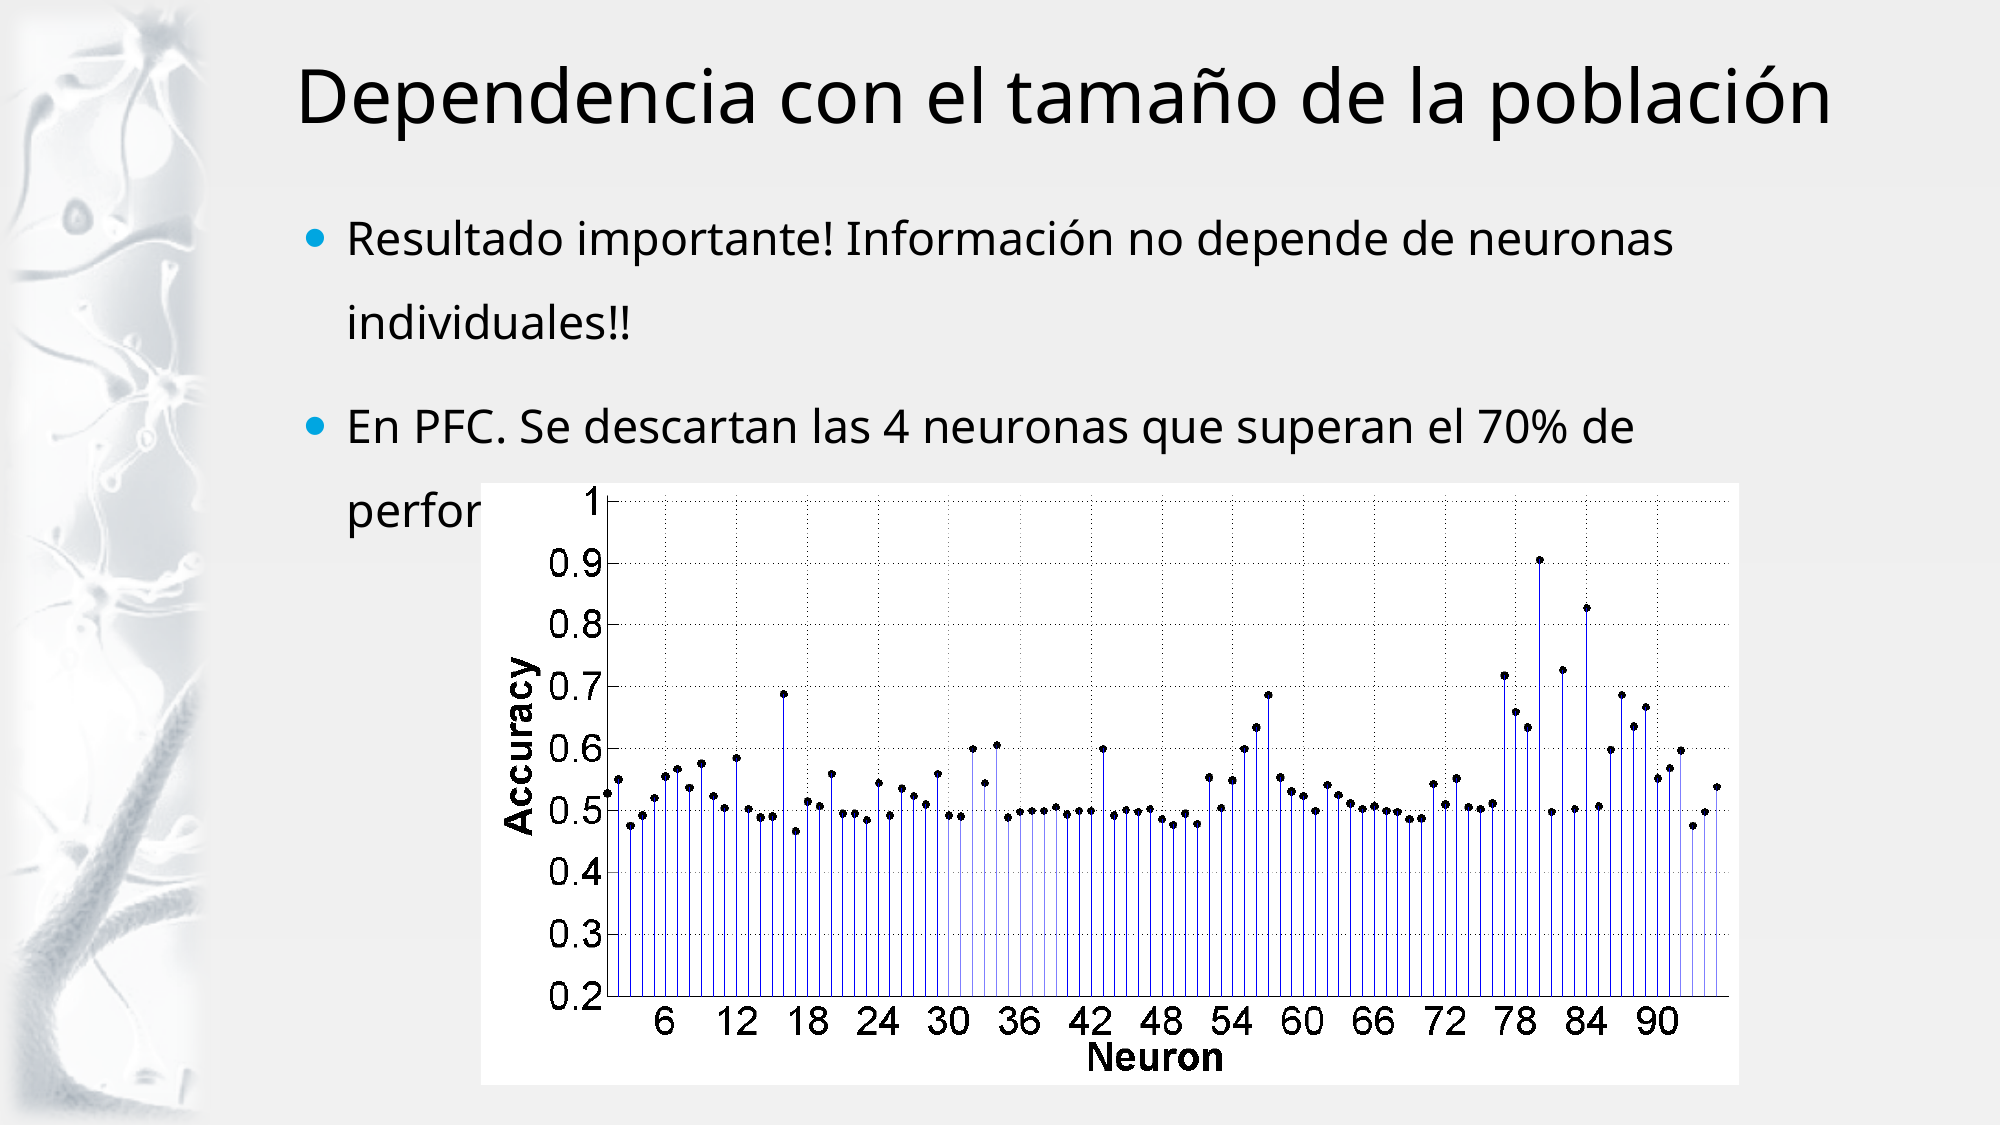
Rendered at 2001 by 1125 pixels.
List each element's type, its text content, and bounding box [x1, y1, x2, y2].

list Resultado importante! Información no depende de neuronas individuales!! En PFC. Se descartan las 4 neuronas que superan el 70% de performance. [288, 173, 1932, 548]
title Dependencia con el tamaño de la población [243, 0, 1887, 189]
picture [480, 483, 1740, 1085]
